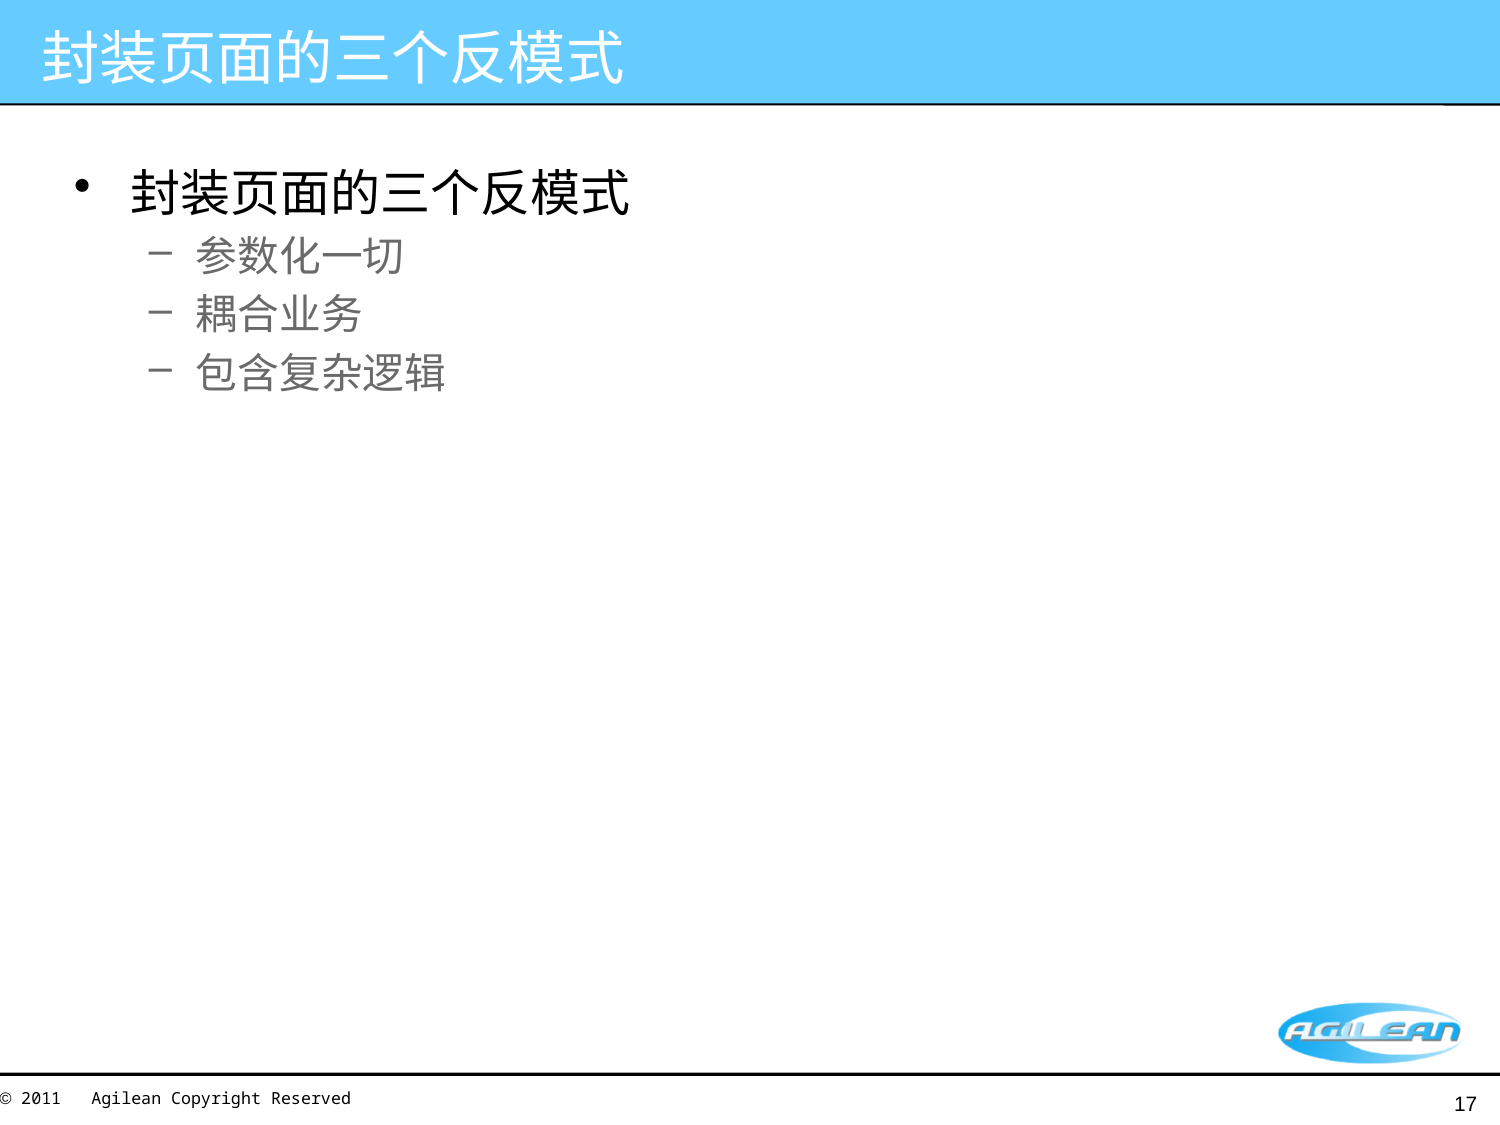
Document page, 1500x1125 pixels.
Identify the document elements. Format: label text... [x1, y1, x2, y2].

list 封装页面的三个反模式 参数化一切 耦合业务 包含复杂逻辑 [58, 153, 1442, 412]
picture [1268, 988, 1475, 1070]
title 封装页面的三个反模式 [26, 7, 1474, 105]
slide_number 17 [1406, 1082, 1493, 1119]
